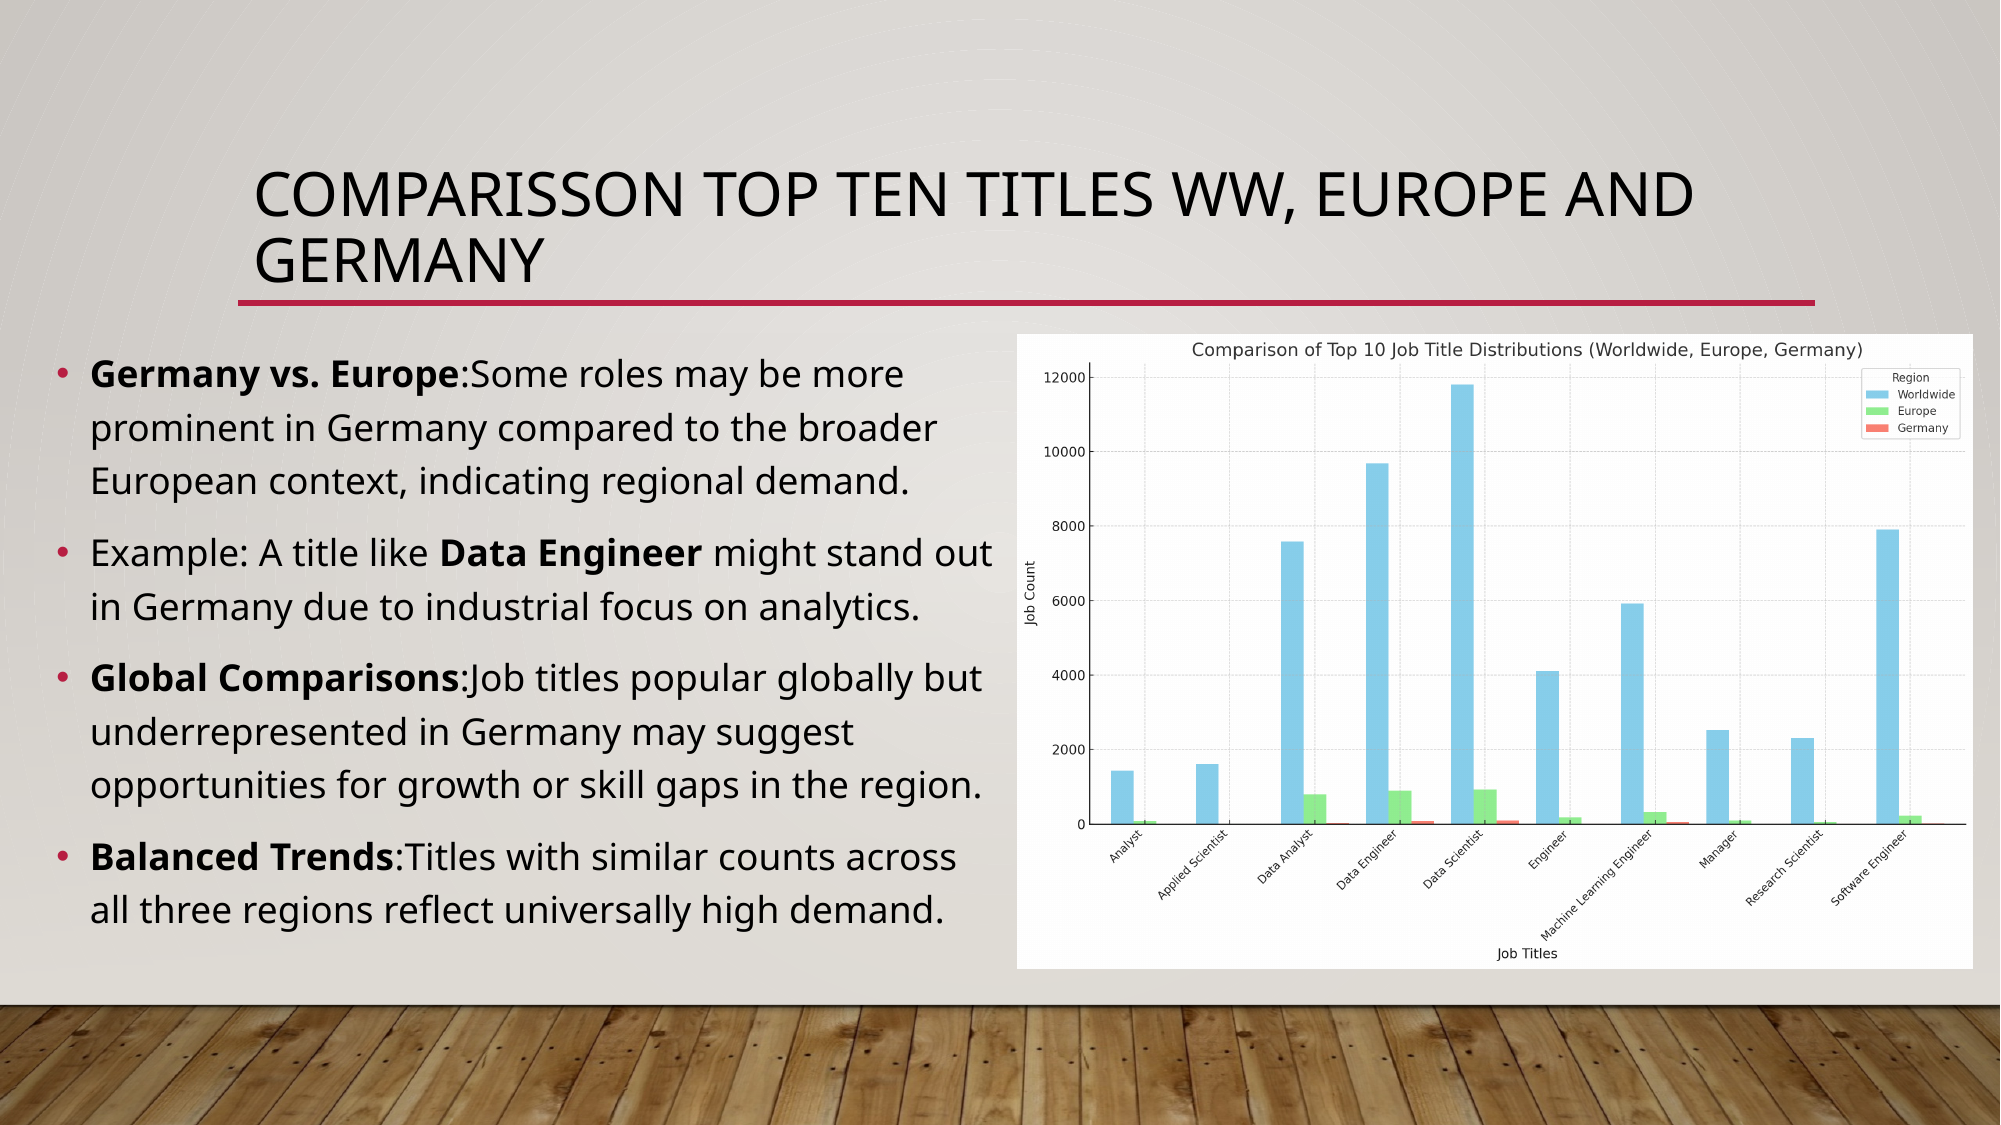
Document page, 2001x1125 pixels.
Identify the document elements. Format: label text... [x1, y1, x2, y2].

title Comparisson Top Ten Titles WW, Europe and Germany [238, 156, 1823, 305]
picture [1017, 334, 1974, 970]
list Germany vs. Europe:Some roles may be more prominent in Germany compared to the broader European context, indicating regional demand. Example: A title like Data Engineer might stand out in Germany due to industrial focus on analytics. Global Comparisons:Job titles popular globally but underrepresented in Germany may suggest opportunities for growth or skill gaps in the region. Balanced Trends:Titles with similar counts across all three regions reflect universally high demand. [41, 334, 1018, 1058]
picture [0, 1005, 2000, 1125]
